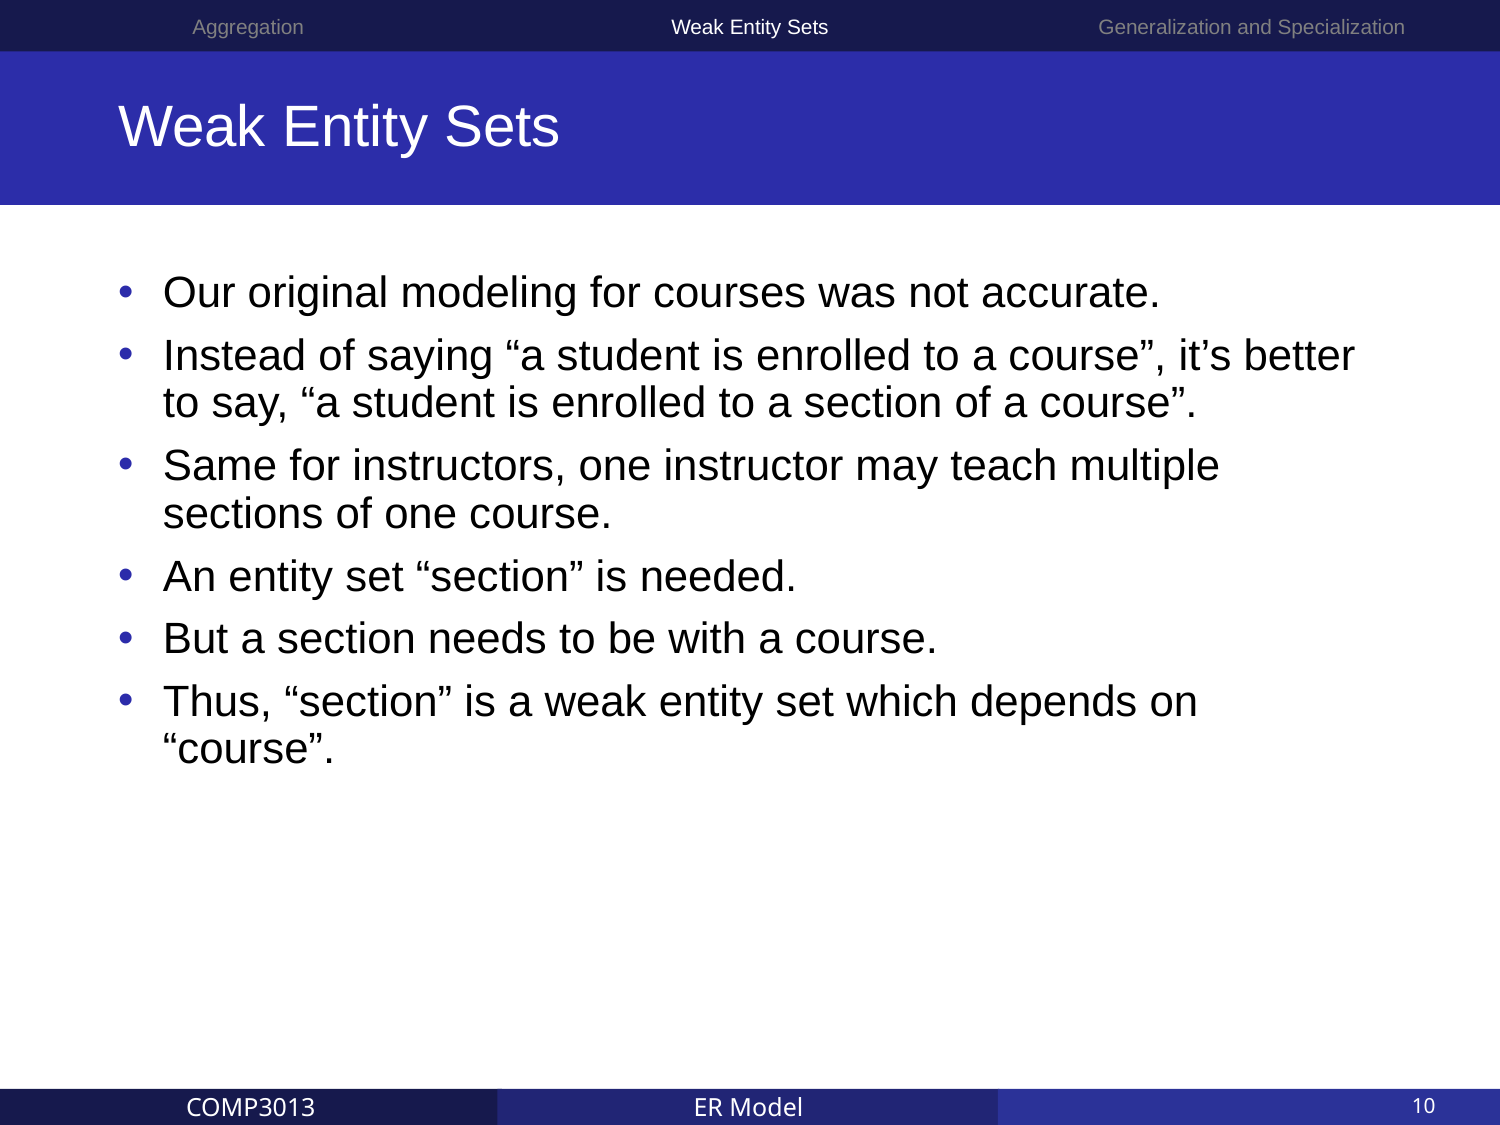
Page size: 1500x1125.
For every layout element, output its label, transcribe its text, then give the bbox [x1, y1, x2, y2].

text_box Weak Entity Sets [495, 0, 1005, 53]
title Weak Entity Sets [103, 57, 1397, 197]
text_box Generalization and Specialization [1005, 0, 1500, 53]
list Our original modeling for courses was not accurate. Instead of saying “a student is enrolled to a course”, it’s better to say, “a student is enrolled to a section of a course”. Same for instructors, one instructor may teach multiple sections of one course. An entity set “section” is needed. But a section needs to be with a course. Thus, “section” is a weak entity set which depends on “course”. [103, 262, 1397, 1022]
text_box Aggregation [0, 0, 495, 53]
